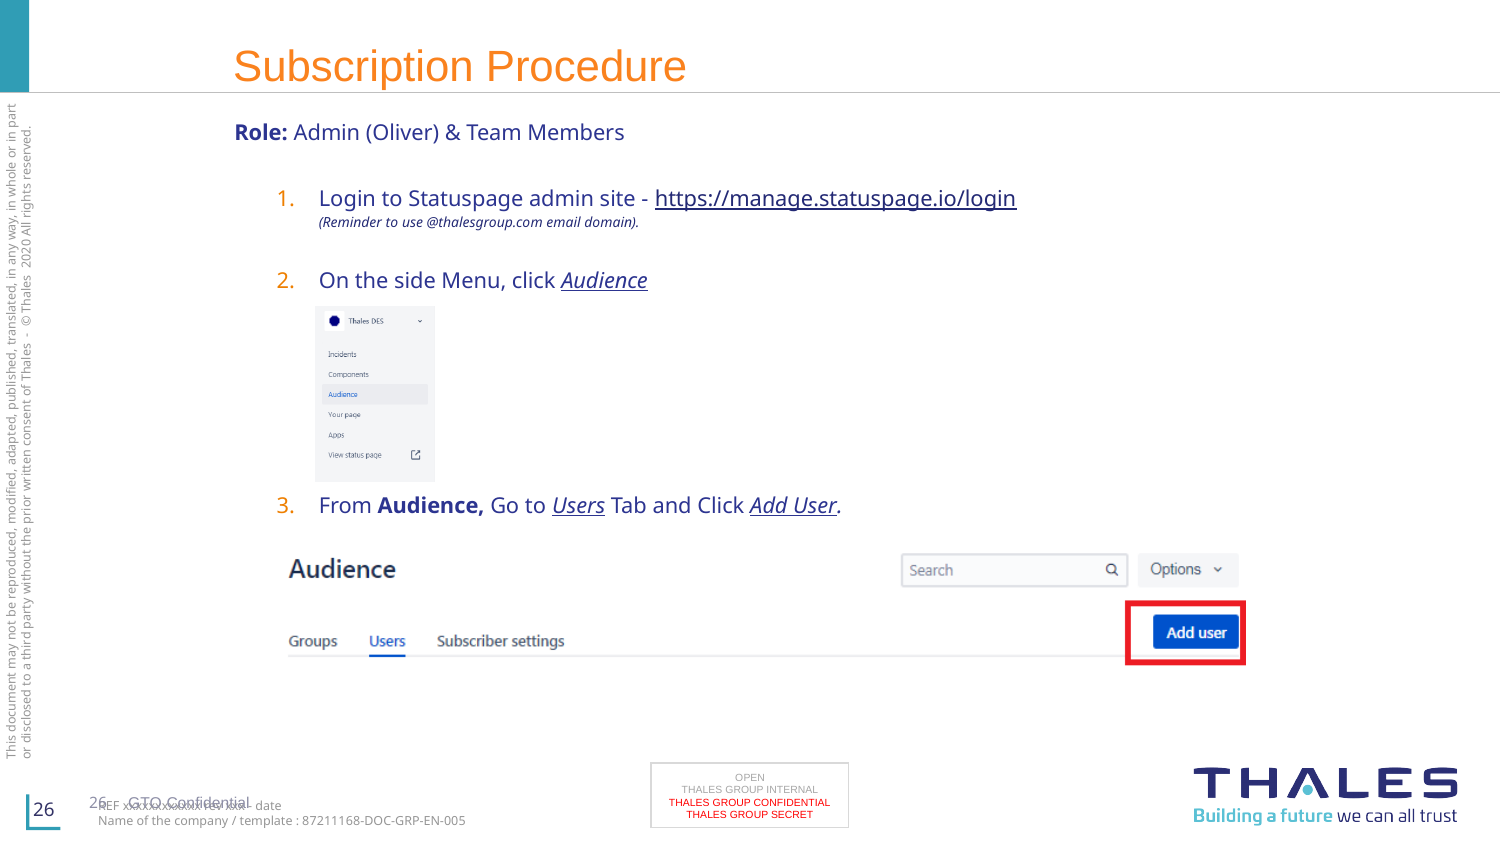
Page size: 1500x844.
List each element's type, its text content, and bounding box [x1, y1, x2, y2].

picture [260, 545, 1246, 677]
picture [1168, 738, 1482, 844]
slide_number 26 [63, 793, 108, 813]
text_box Role: Admin (Oliver) & Team Members [209, 111, 1299, 153]
text_box Subscription Procedure [218, 30, 1211, 98]
footer GTO Confidential [128, 793, 590, 813]
text_box Login to Statuspage admin site - https://manage.statuspage.io/login (Reminder to use @thalesgroup.com email domain). On the side Menu, click Audience From Audience, Go to Users Tab and Click Add User. [251, 176, 1342, 795]
picture [315, 306, 435, 483]
